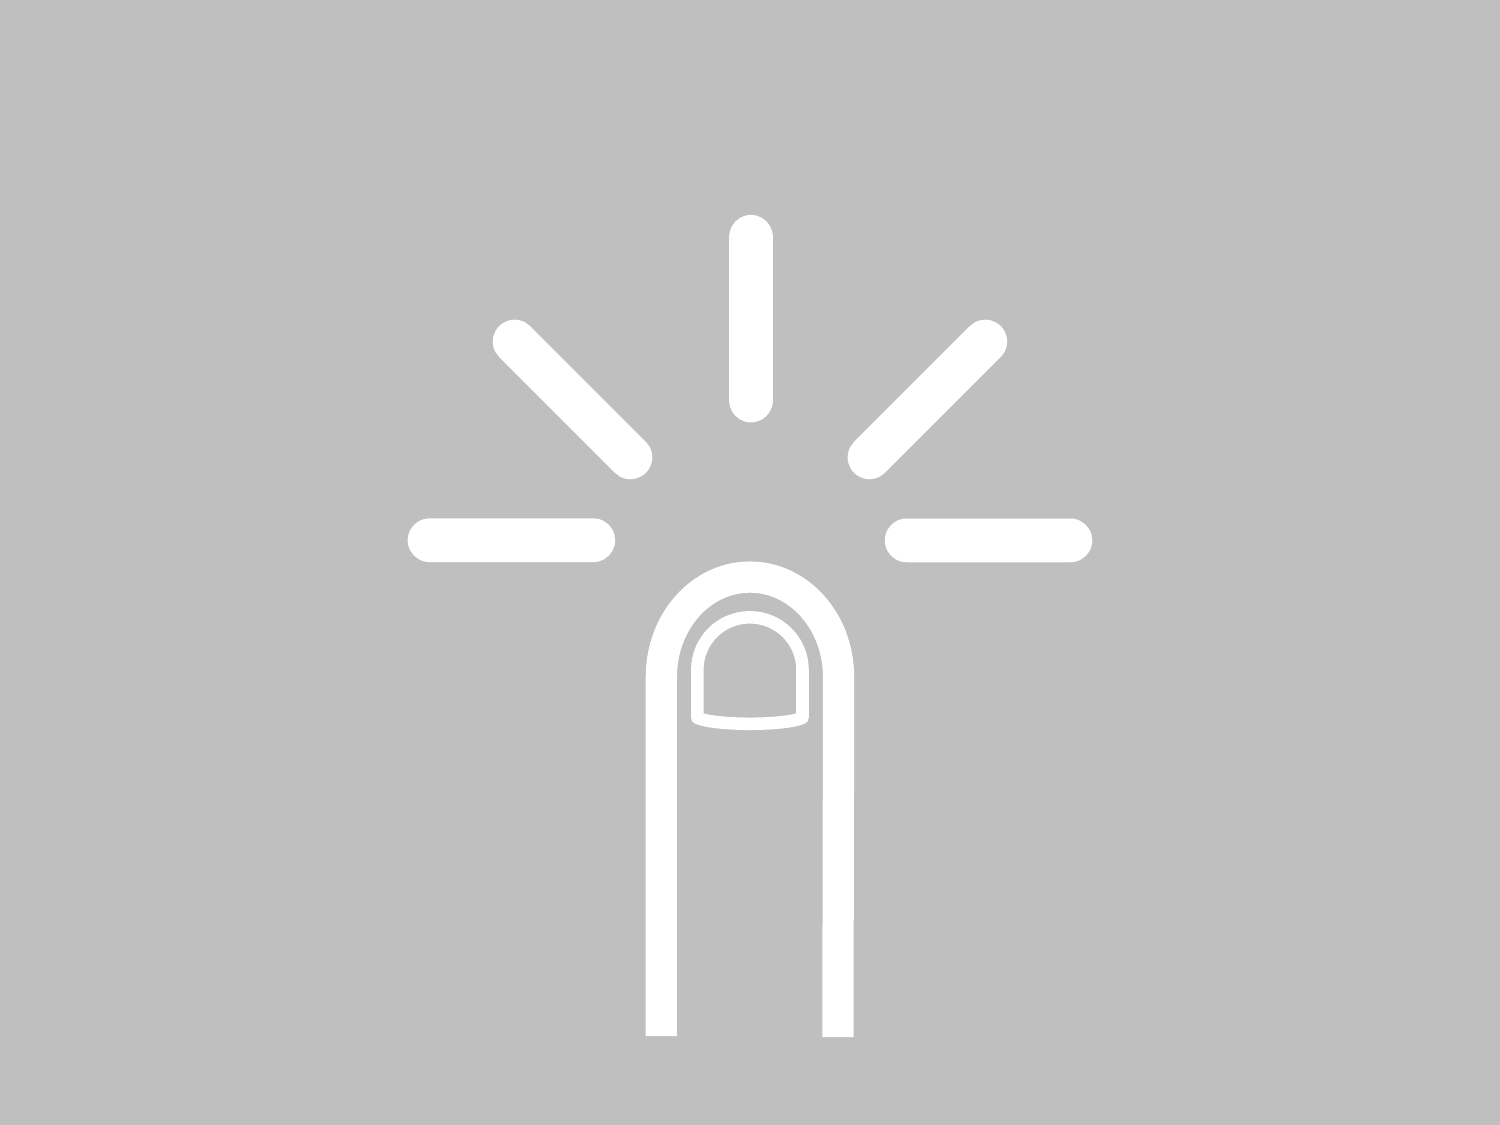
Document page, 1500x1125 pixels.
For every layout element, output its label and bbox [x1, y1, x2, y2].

text_box [882, 516, 1095, 565]
text_box [405, 516, 618, 565]
text_box [490, 317, 655, 482]
text_box [659, 574, 841, 1038]
text_box [727, 212, 775, 425]
text_box [695, 615, 805, 726]
text_box [845, 317, 1010, 482]
